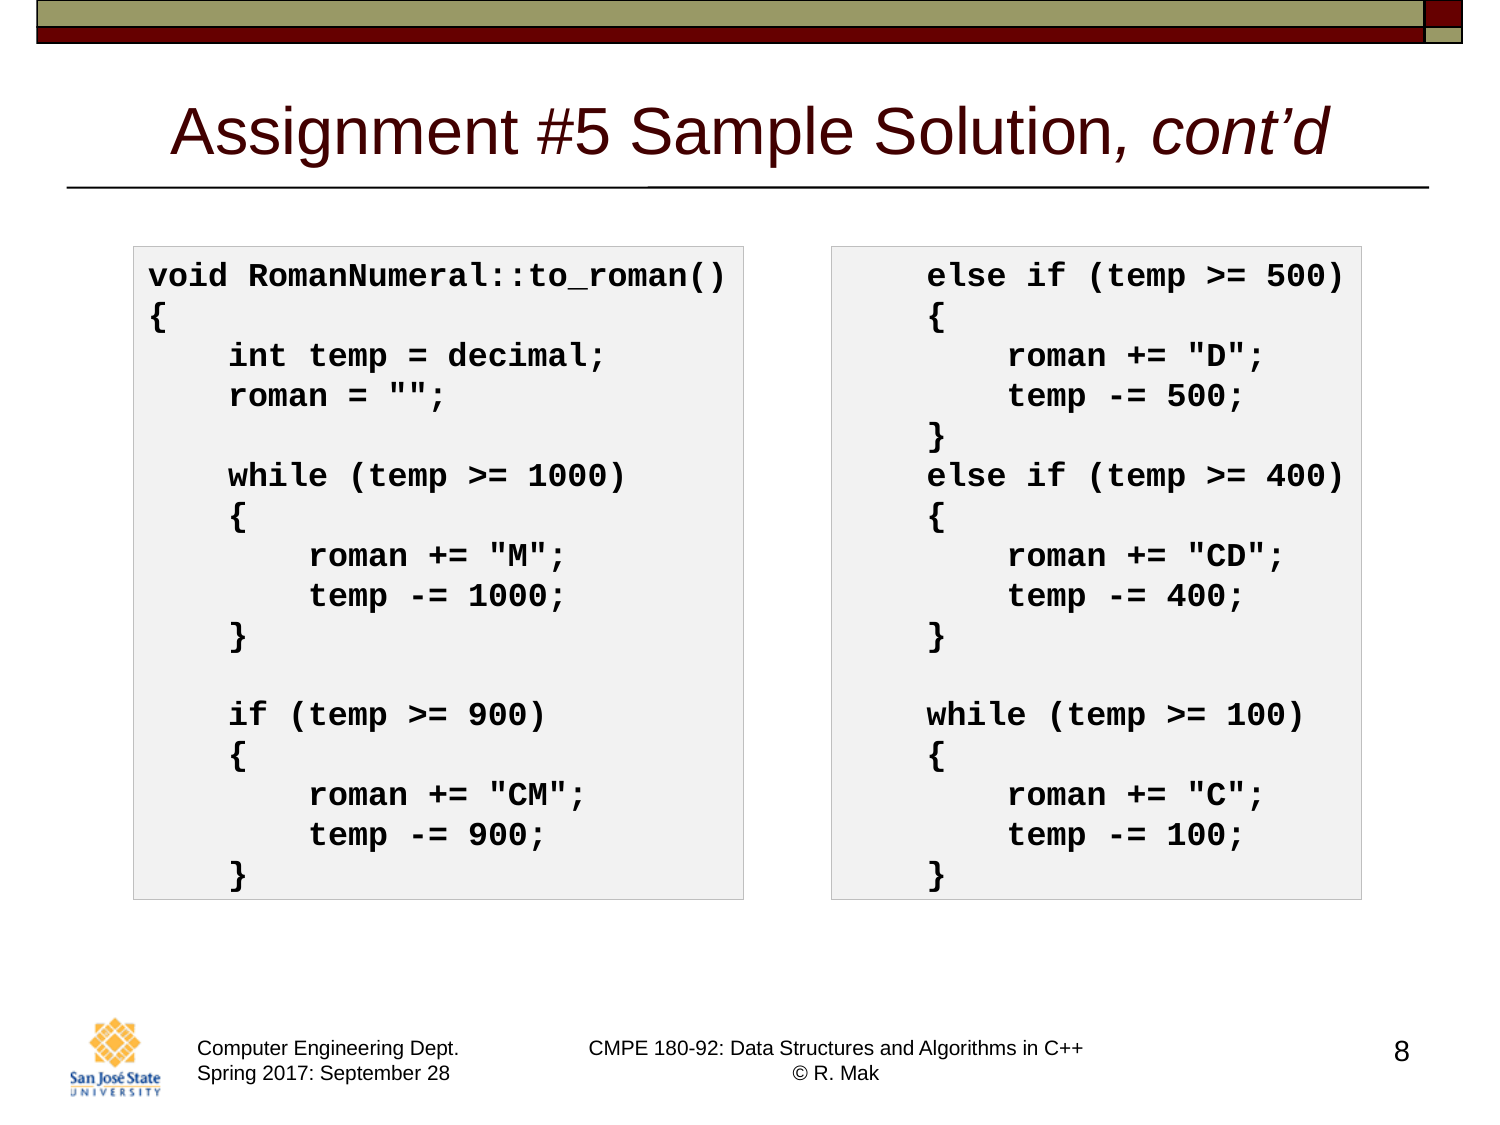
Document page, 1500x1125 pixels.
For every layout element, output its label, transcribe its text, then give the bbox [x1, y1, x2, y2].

text_box else if (temp >= 500) { roman += "D"; temp -= 500; } else if (temp >= 400) { roman += "CD"; temp -= 400; } while (temp >= 100) { roman += "C"; temp -= 100; } [831, 246, 1362, 900]
slide_number 8 [1112, 1025, 1425, 1100]
text_box void RomanNumeral::to_roman() { int temp = decimal; roman = ""; while (temp >= 1000) { roman += "M"; temp -= 1000; } if (temp >= 900) { roman += "CM"; temp -= 900; } [133, 246, 744, 900]
picture [60, 1012, 166, 1112]
title Assignment #5 Sample Solution, cont’d [75, 67, 1425, 175]
